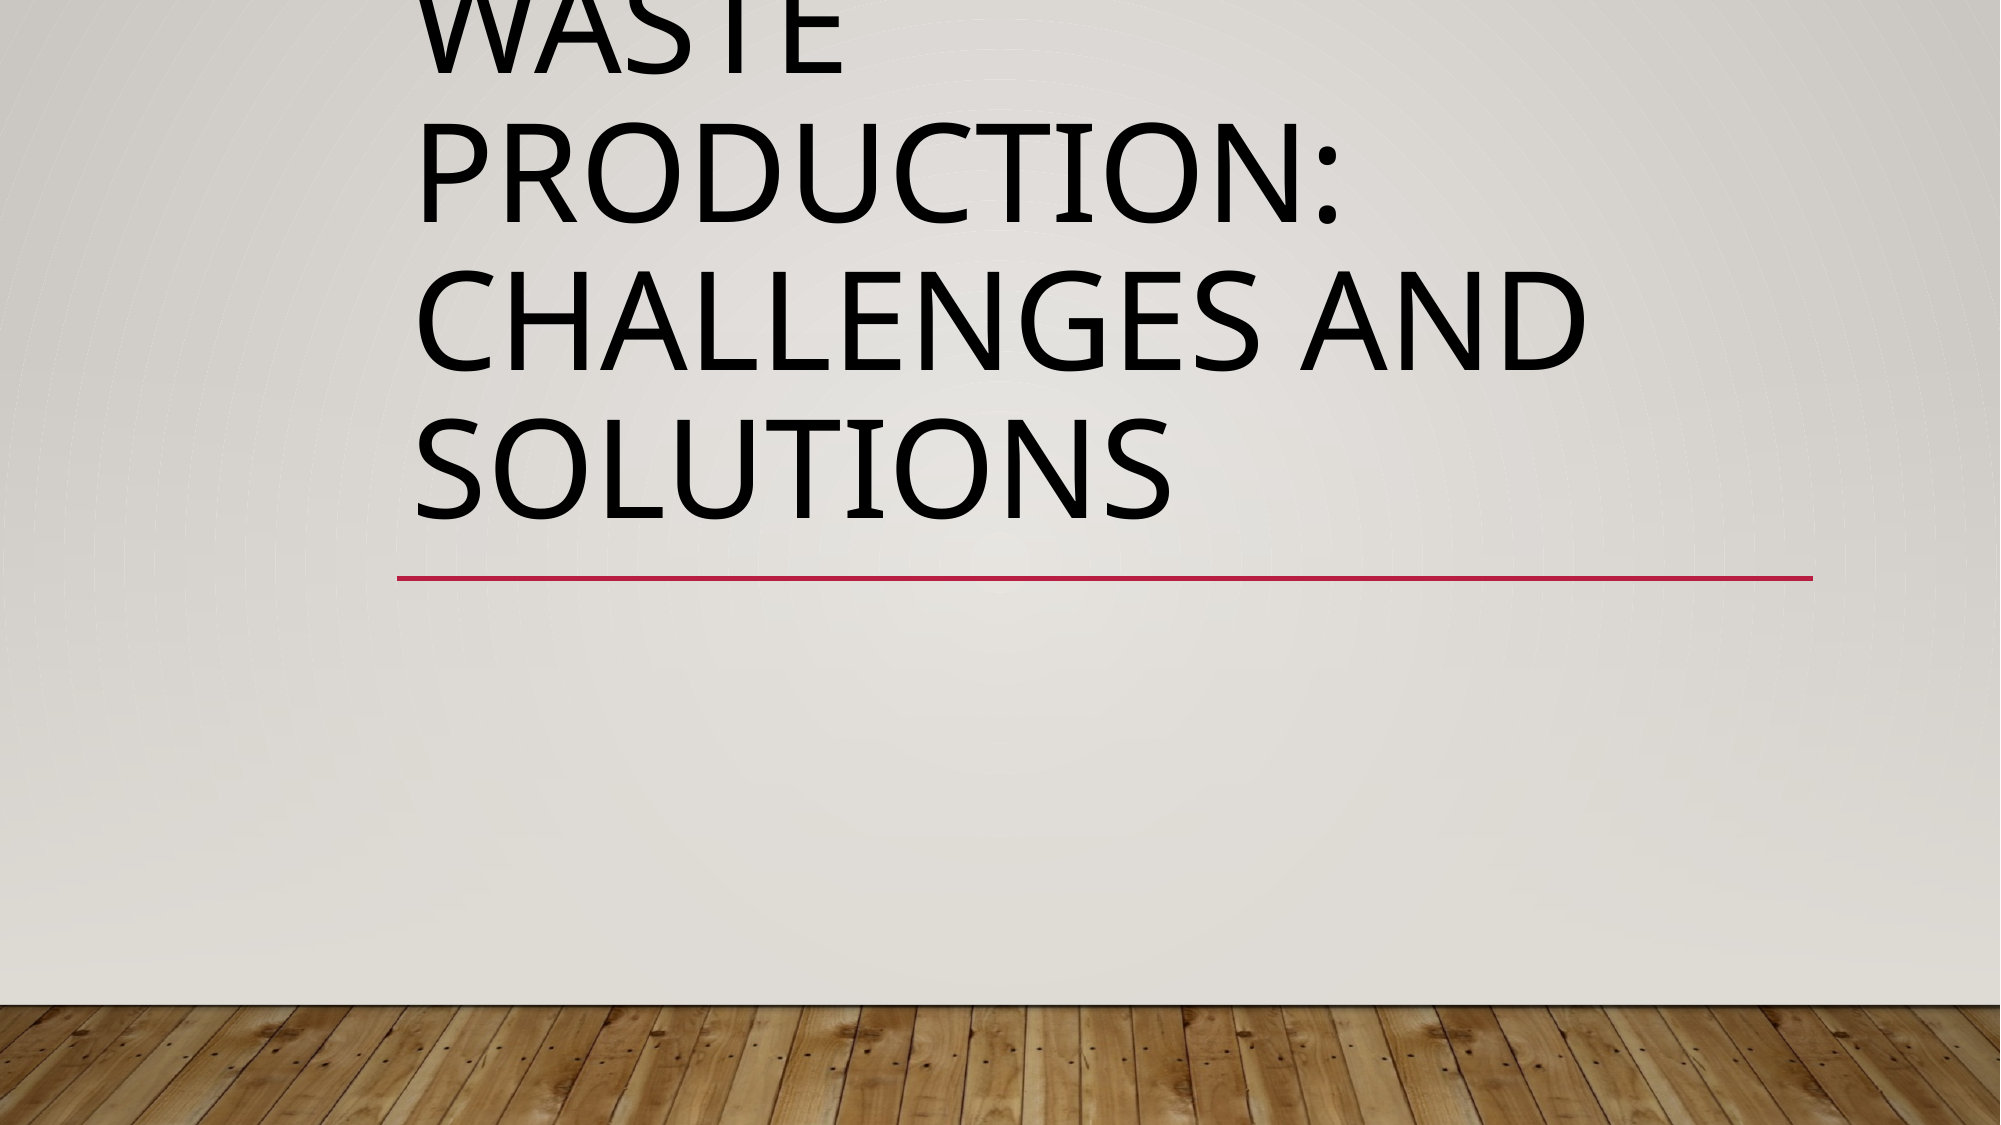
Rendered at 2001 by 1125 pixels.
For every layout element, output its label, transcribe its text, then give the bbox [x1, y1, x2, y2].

title Waste Production: Challenges and Solutions [396, 131, 1814, 549]
picture [0, 1005, 2000, 1125]
